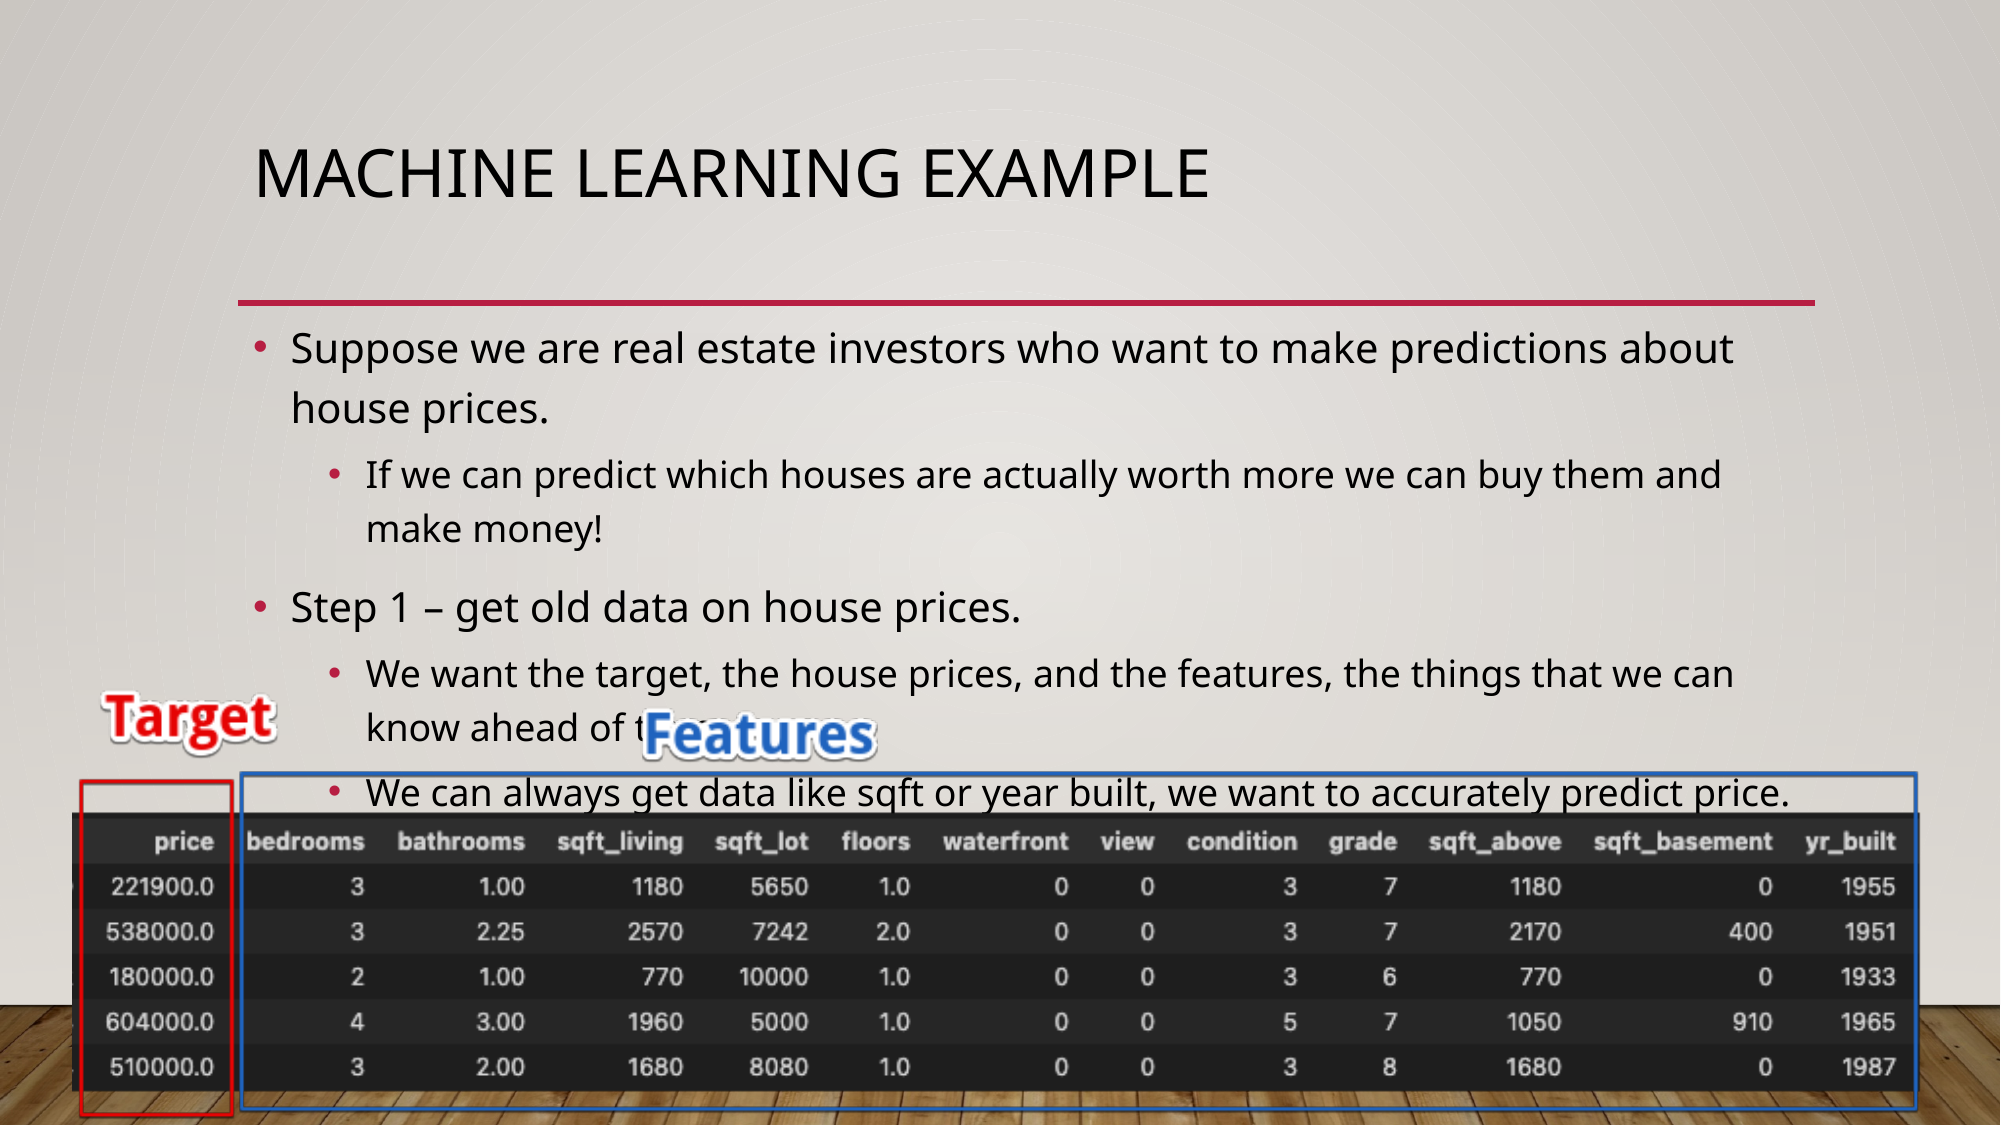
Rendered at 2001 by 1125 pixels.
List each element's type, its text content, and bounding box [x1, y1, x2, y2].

picture [0, 670, 2000, 1125]
title Machine Learning Example [238, 131, 1814, 304]
list Suppose we are real estate investors who want to make predictions about house prices. If we can predict which houses are actually worth more we can buy them and make money! Step 1 – get old data on house prices. We want the target, the house prices, and the features, the things that we can know ahead of time. We can always get data like sqft or year built, we want to accurately predict price. [238, 304, 1814, 670]
